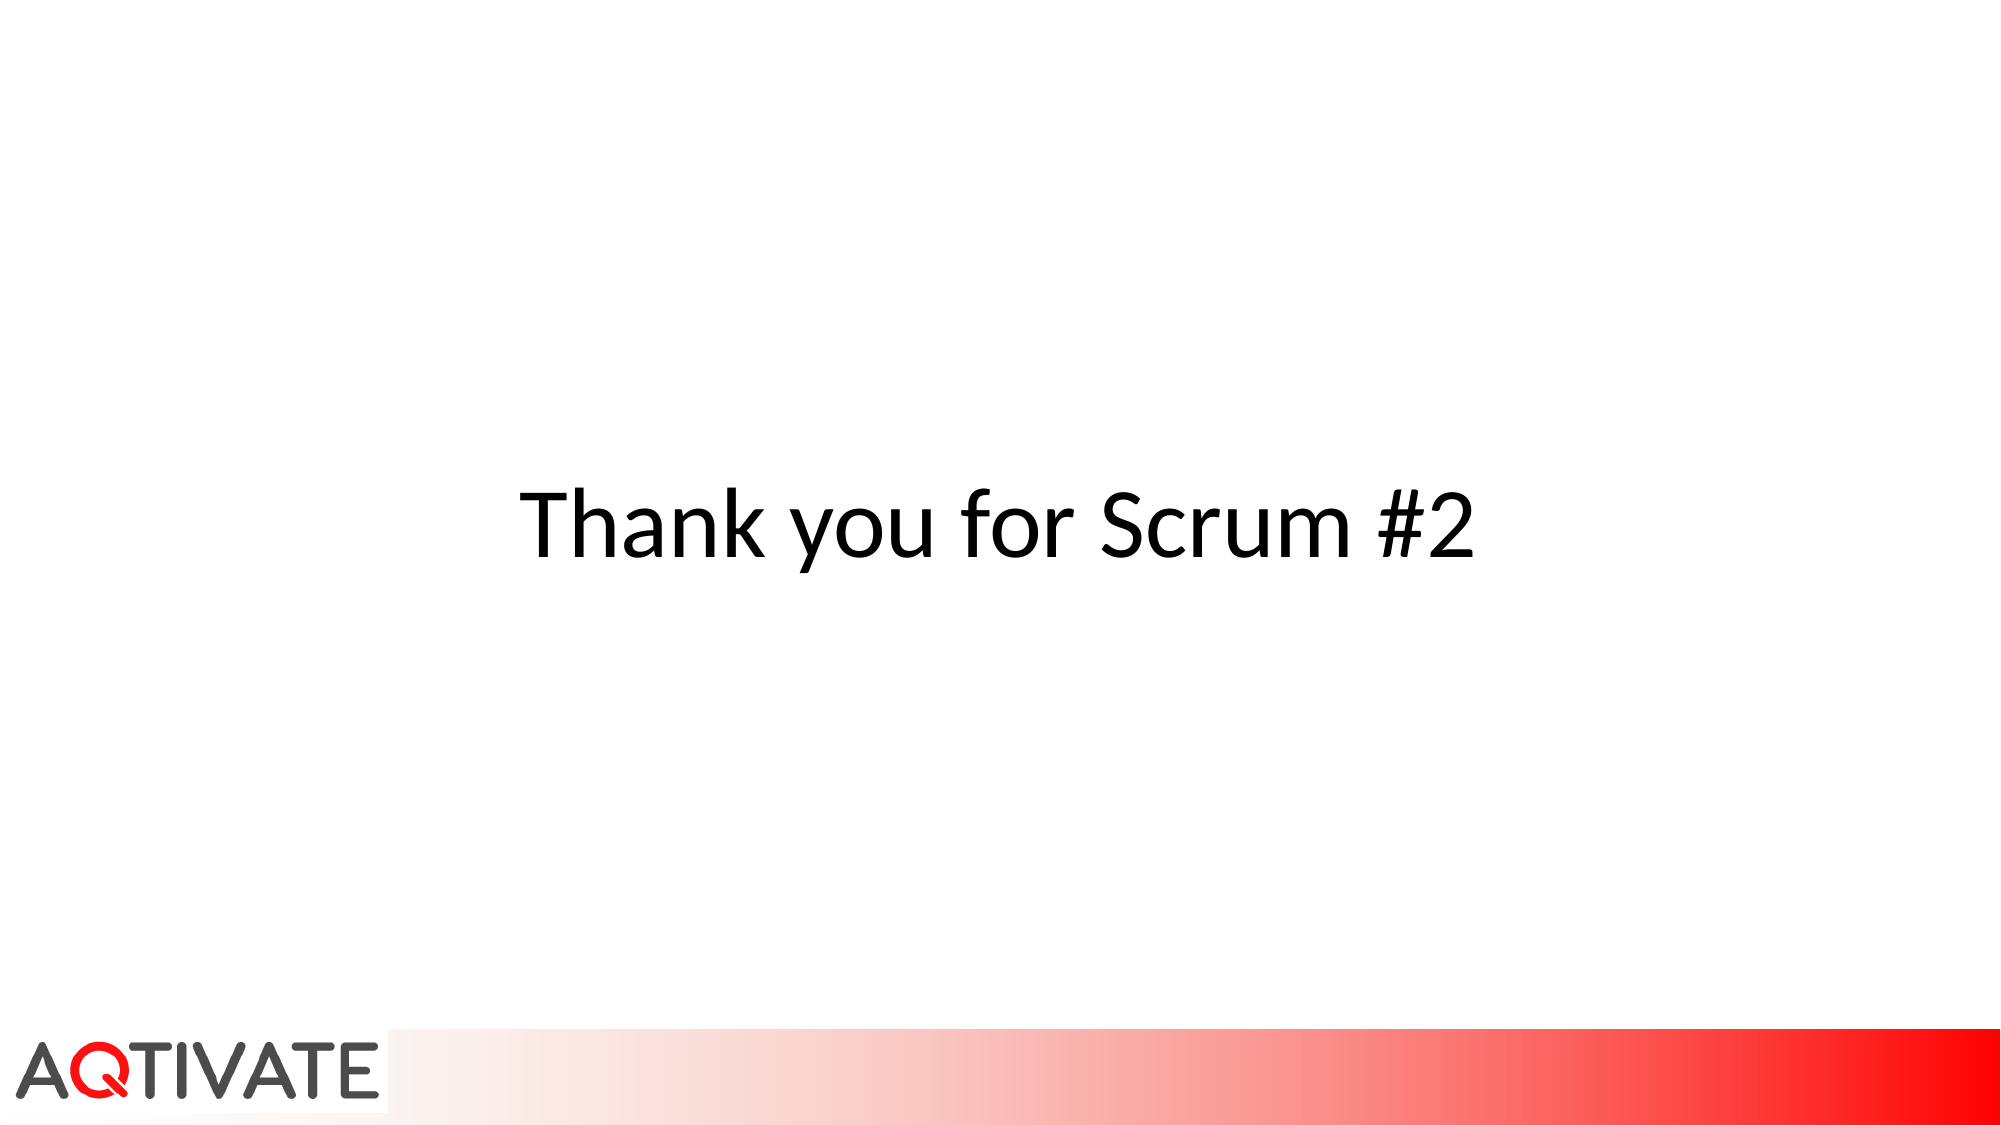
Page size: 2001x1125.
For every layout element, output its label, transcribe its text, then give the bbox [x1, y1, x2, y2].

picture [2, 1017, 388, 1113]
title Thank you for Scrum #2 [136, 280, 1862, 587]
